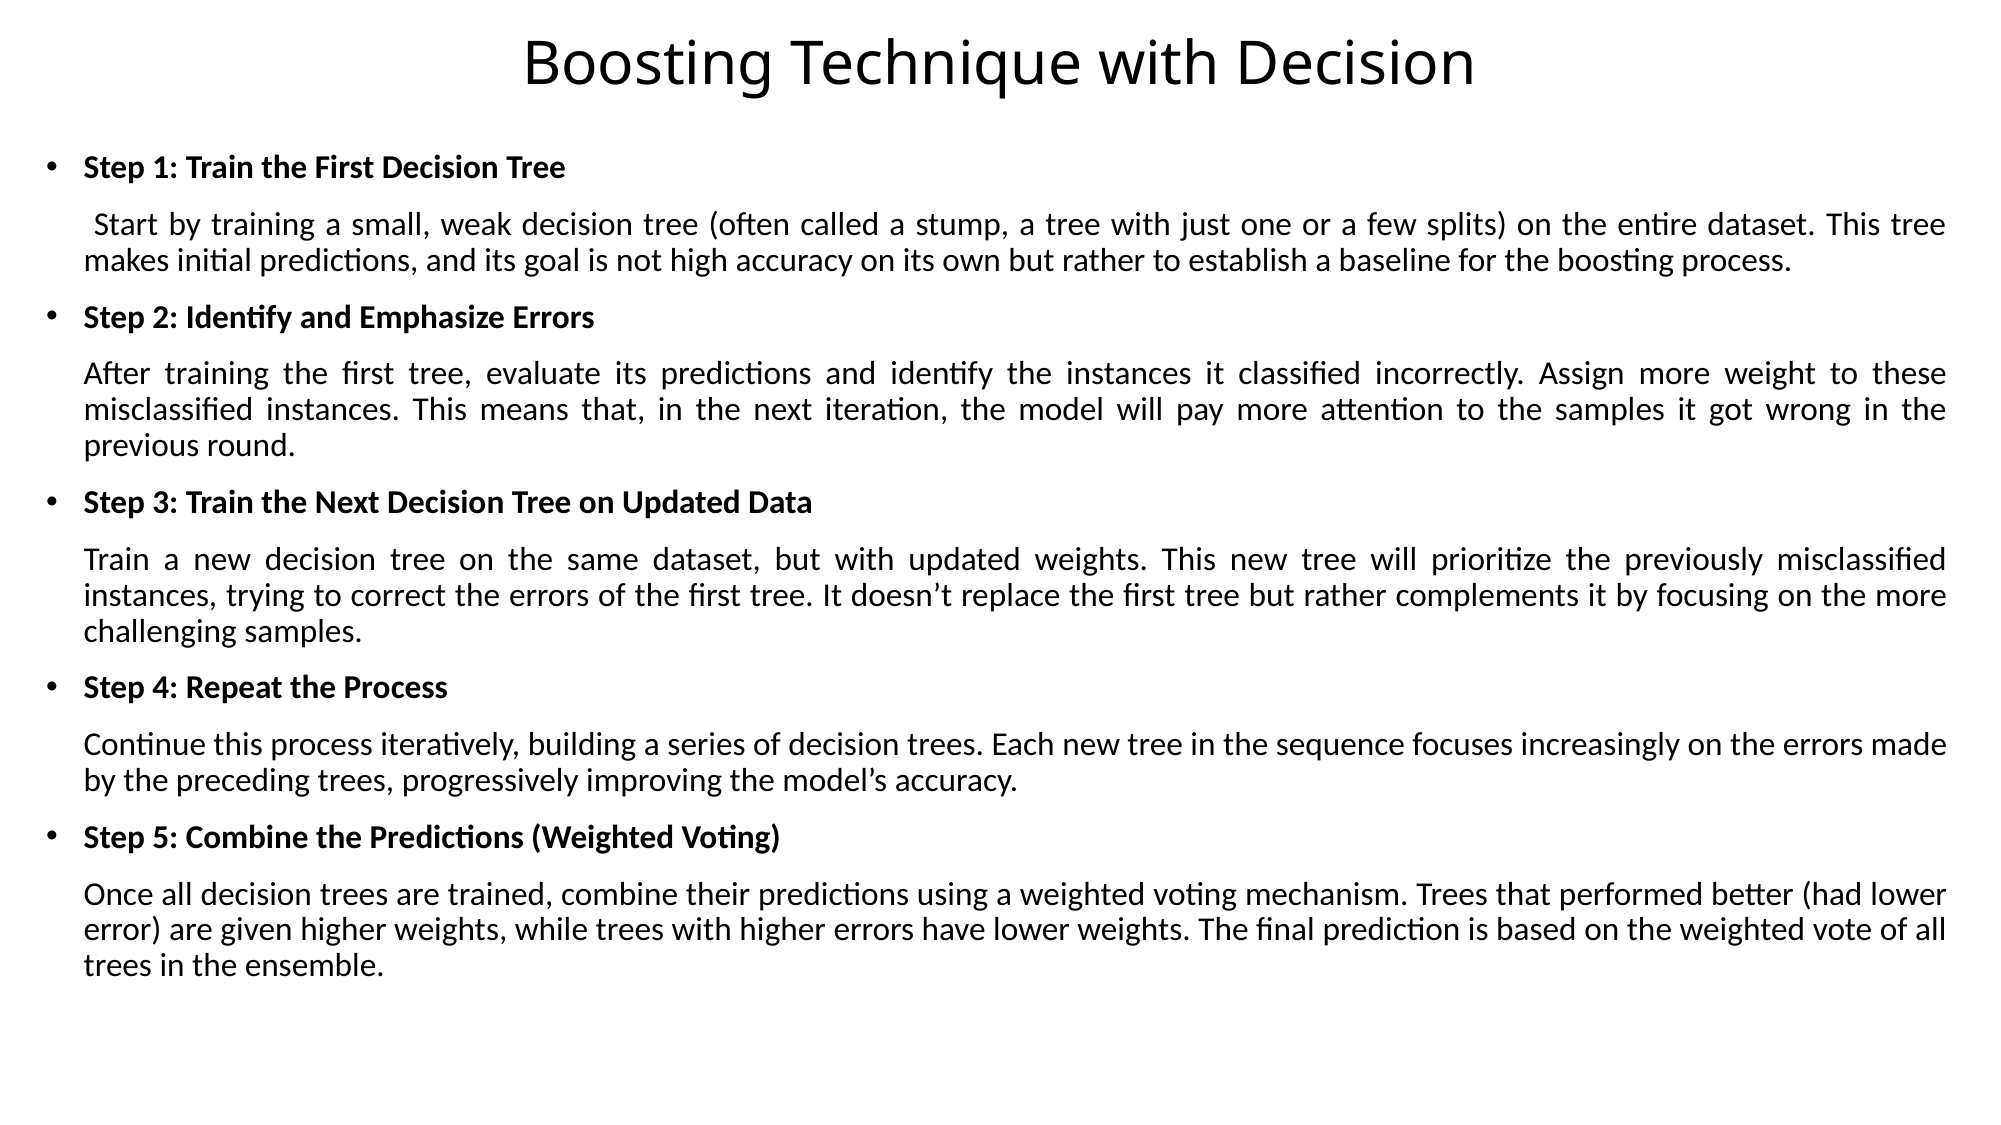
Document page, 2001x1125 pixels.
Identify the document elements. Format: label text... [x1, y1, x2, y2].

title Boosting Technique with Decision [137, 24, 1863, 106]
list Step 1: Train the First Decision Tree Start by training a small, weak decision tree (often called a stump, a tree with just one or a few splits) on the entire dataset. This tree makes initial predictions, and its goal is not high accuracy on its own but rather to establish a baseline for the boosting process. Step 2: Identify and Emphasize Errors After training the first tree, evaluate its predictions and identify the instances it classified incorrectly. Assign more weight to these misclassified instances. This means that, in the next iteration, the model will pay more attention to the samples it got wrong in the previous round. Step 3: Train the Next Decision Tree on Updated Data Train a new decision tree on the same dataset, but with updated weights. This new tree will prioritize the previously misclassified instances, trying to correct the errors of the first tree. It doesn’t replace the first tree but rather complements it by focusing on the more challenging samples. Step 4: Repeat the Process Continue this process iteratively, building a series of decision trees. Each new tree in the sequence focuses increasingly on the errors made by the preceding trees, progressively improving the model’s accuracy. Step 5: Combine the Predictions (Weighted Voting) Once all decision trees are trained, combine their predictions using a weighted voting mechanism. Trees that performed better (had lower error) are given higher weights, while trees with higher errors have lower weights. The final prediction is based on the weighted vote of all trees in the ensemble. [31, 142, 1965, 1093]
